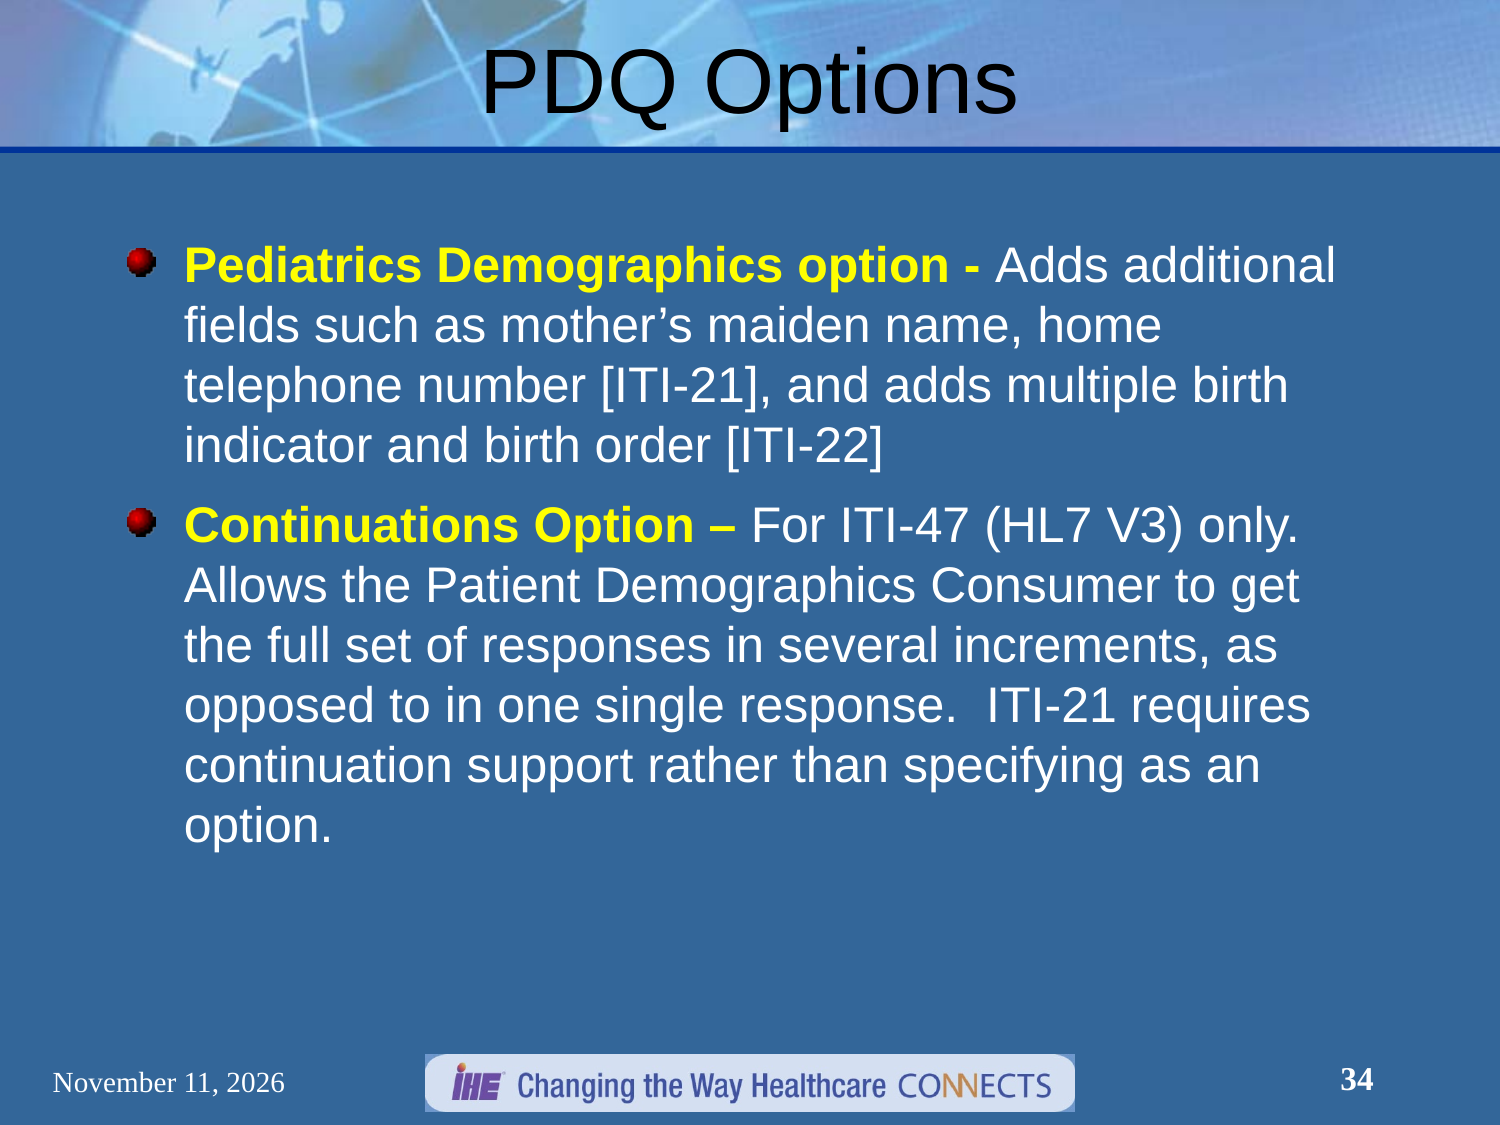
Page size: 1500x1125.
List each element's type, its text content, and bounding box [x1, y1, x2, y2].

title PDQ Options [112, 6, 1388, 148]
slide_number 34 [1251, 1039, 1464, 1115]
picture [127, 508, 156, 537]
picture [127, 248, 156, 277]
picture [0, 0, 1500, 146]
picture [425, 1054, 1075, 1112]
list Pediatrics Demographics option - Adds additional fields such as mother’s maiden name, home telephone number [ITI-21], and adds multiple birth indicator and birth order [ITI-22] Continuations Option – For ITI-47 (HL7 V3) only. Allows the Patient Demographics Consumer to get the full set of responses in several increments, as opposed to in one single response. ITI-21 requires continuation support rather than specifying as an option. [112, 224, 1388, 900]
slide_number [37, 1042, 350, 1118]
